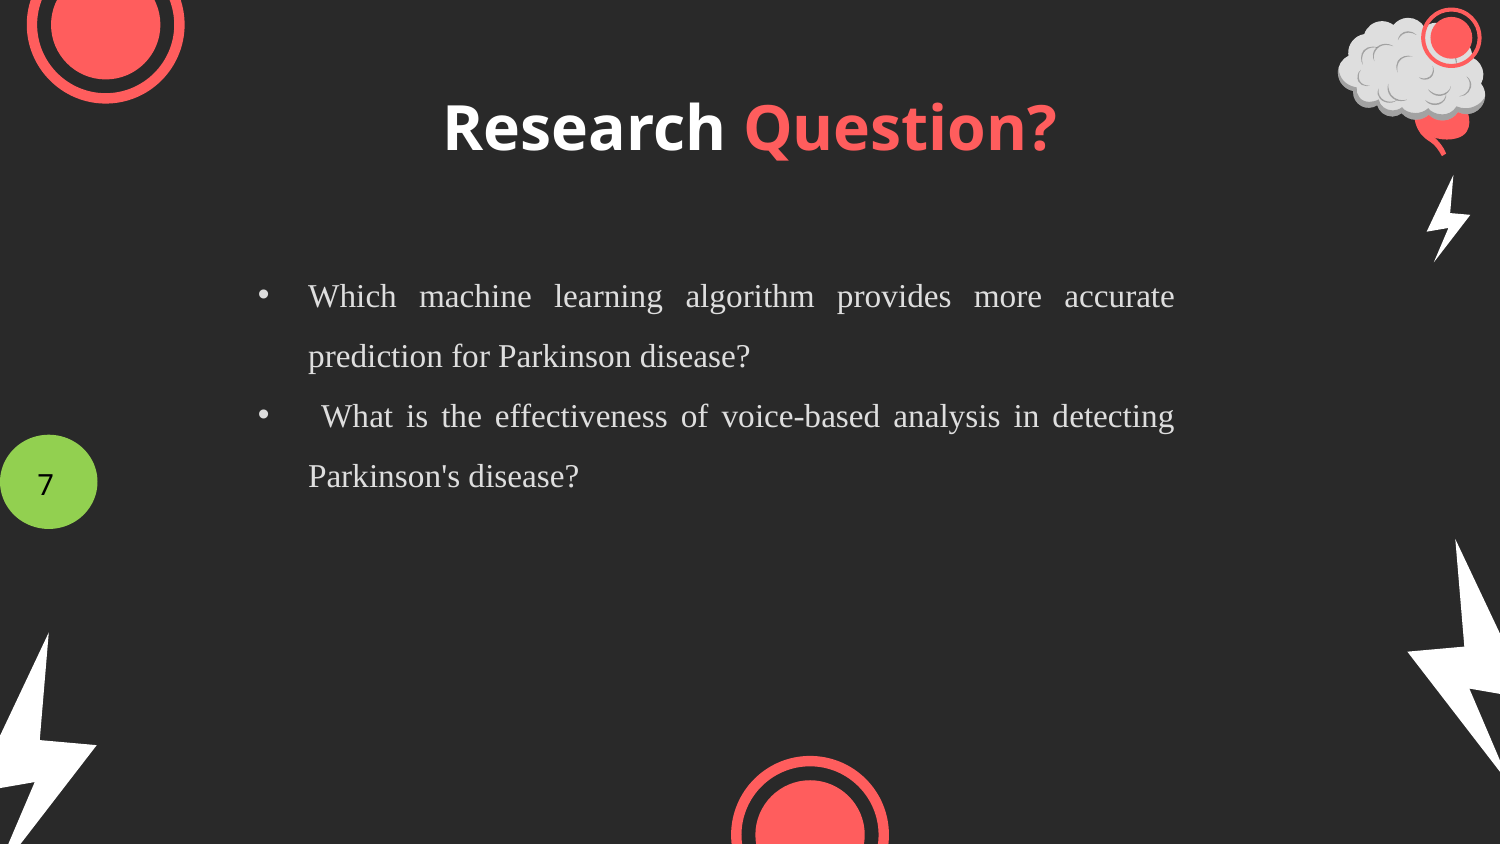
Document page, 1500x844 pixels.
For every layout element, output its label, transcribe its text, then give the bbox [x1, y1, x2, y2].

text_box 7 [22, 458, 85, 509]
title Research Question? [118, 72, 1382, 167]
subtitle Which machine learning algorithm provides more accurate prediction for Parkinson disease? What is the effectiveness of voice-based analysis in detecting Parkinson's disease? [218, 239, 1192, 605]
